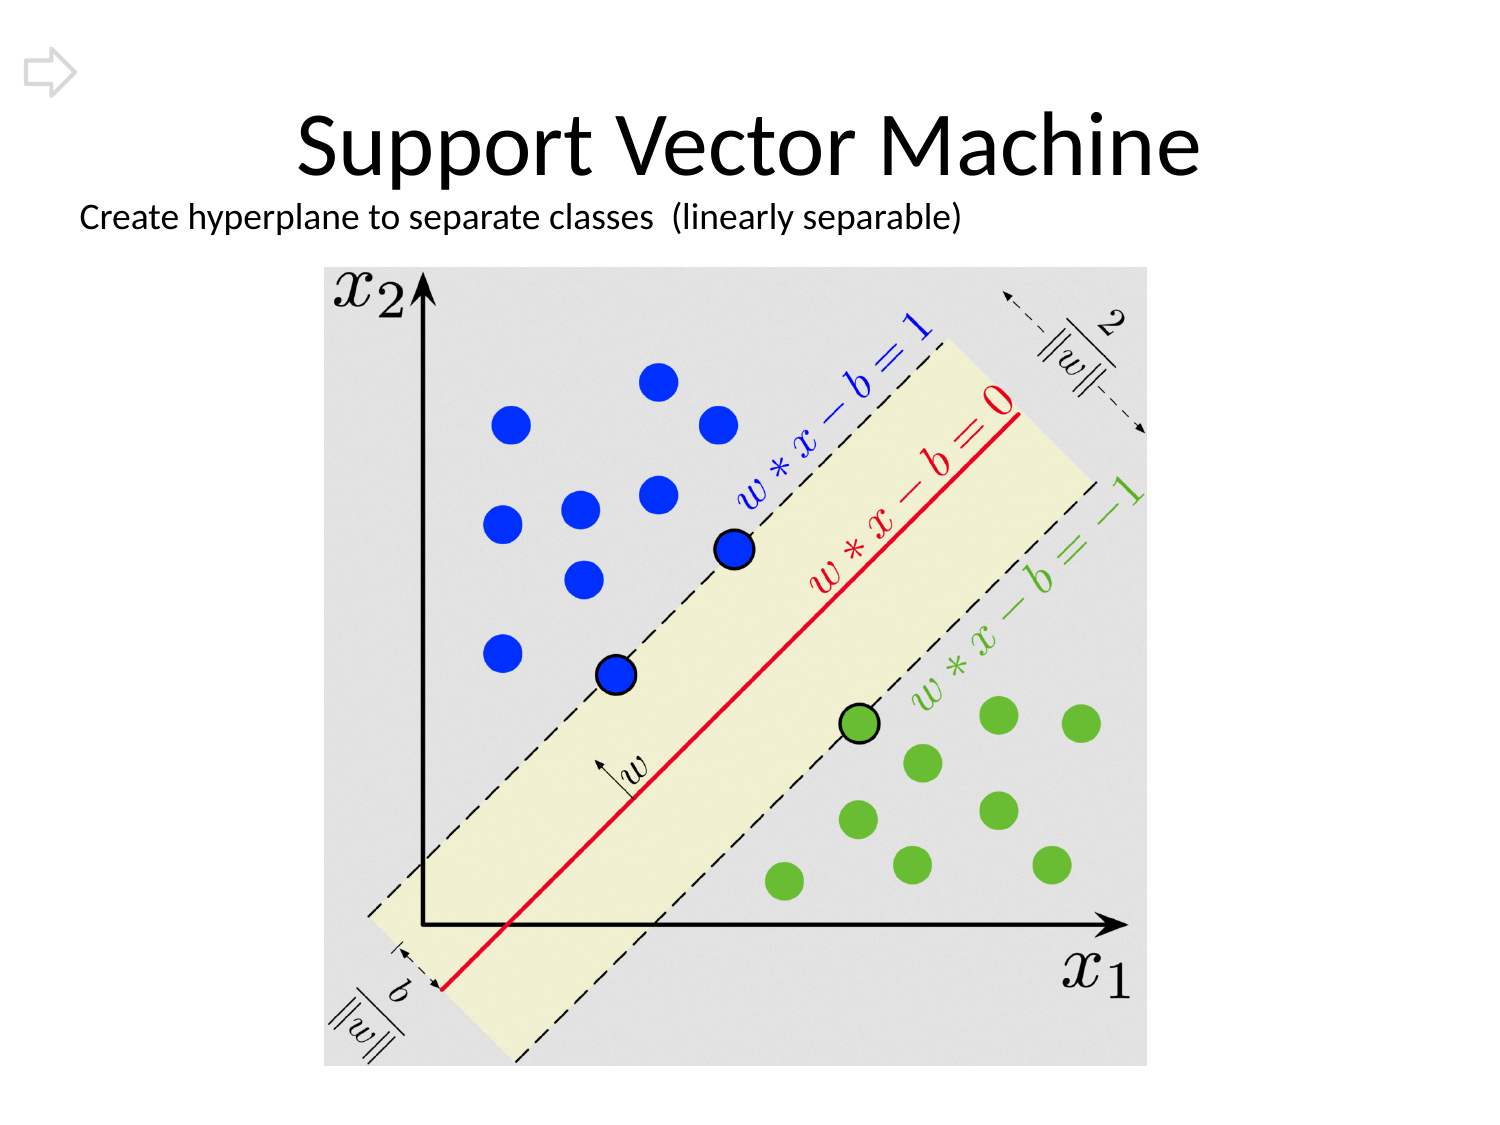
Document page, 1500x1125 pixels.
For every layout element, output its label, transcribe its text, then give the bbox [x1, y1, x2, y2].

text_box Create hyperplane to separate classes (linearly separable) [64, 184, 1447, 245]
title Support Vector Machine [75, 45, 1425, 184]
picture [324, 266, 1147, 1067]
text_box [23, 46, 78, 98]
